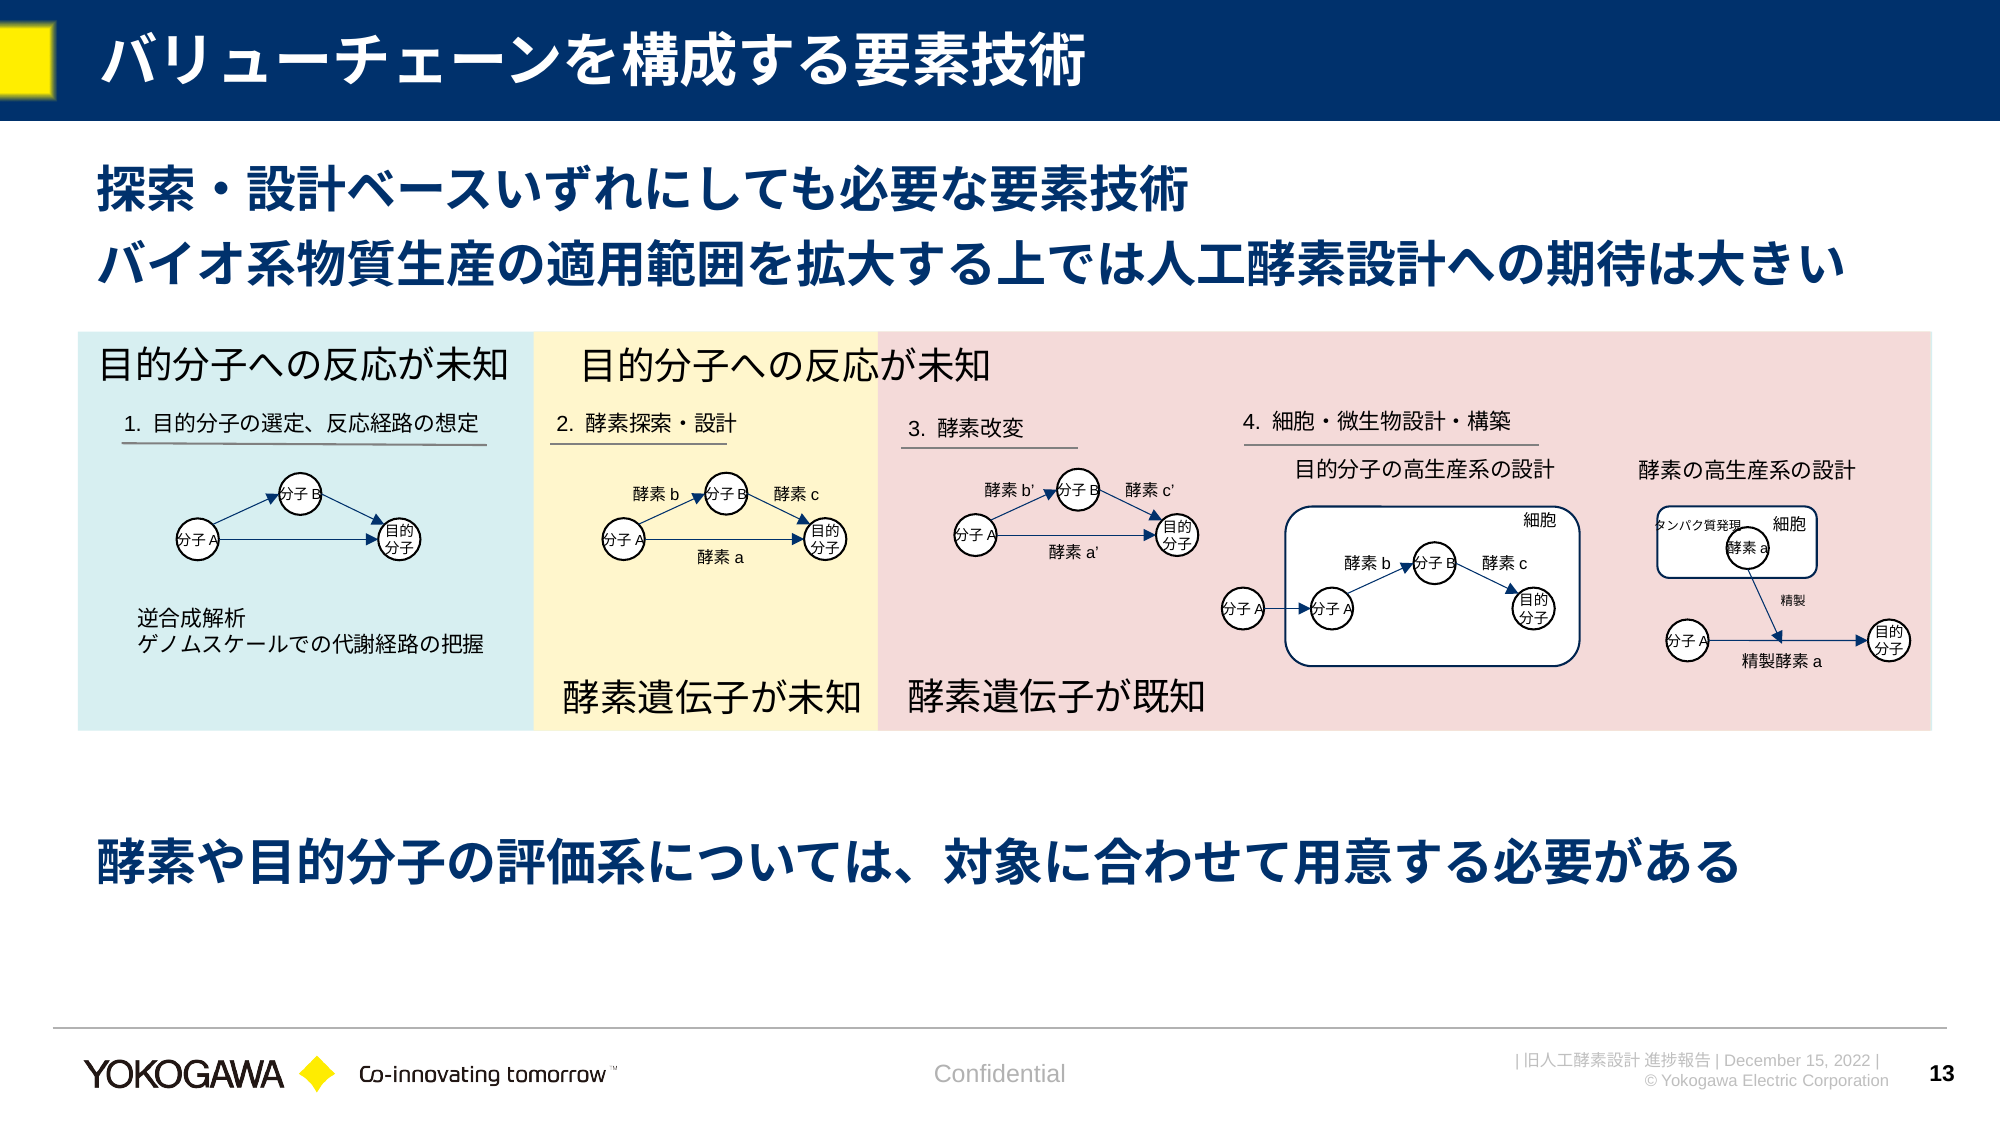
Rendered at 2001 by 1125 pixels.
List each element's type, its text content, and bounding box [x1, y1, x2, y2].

text_box 分子B [1412, 541, 1457, 585]
text_box 目的 分子 [1155, 513, 1199, 557]
text_box [1284, 505, 1581, 668]
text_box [1099, 489, 1163, 521]
title バリューチェーンを構成する要素技術 [84, 20, 1955, 106]
text_box 酵素c’ [1110, 471, 1190, 507]
text_box [77, 331, 81, 732]
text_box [747, 493, 811, 525]
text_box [1747, 568, 1782, 644]
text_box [1347, 563, 1414, 594]
footer Confidential [662, 1042, 1338, 1103]
text_box 1. 目的分子の選定、反応経路の想定 [109, 402, 494, 444]
text_box 細胞 [1508, 502, 1572, 538]
text_box 分子A [1310, 587, 1354, 631]
text_box 分子B [1056, 468, 1100, 512]
text_box 4. 細胞・微生物設計・構築 [1228, 400, 1527, 442]
text_box 分子A [1665, 618, 1710, 662]
text_box 酵素b’ [969, 471, 1050, 507]
text_box 分子A [176, 517, 220, 561]
text_box 酵素b [617, 475, 695, 511]
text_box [638, 493, 706, 525]
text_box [212, 493, 280, 525]
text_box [321, 493, 385, 525]
text_box 分子A [1221, 587, 1265, 631]
text_box 逆合成解析 ゲノムスケールでの代謝経路の把握 [122, 597, 500, 665]
text_box 目的 分子 [1511, 587, 1556, 631]
text_box 分子A [953, 513, 998, 557]
picture [83, 1055, 617, 1093]
text_box 分子B [278, 472, 322, 516]
text_box 酵素c [758, 475, 835, 511]
text_box 酵素の高生産系の設計 [1624, 448, 1872, 490]
text_box 分子A [601, 517, 646, 561]
text_box [1656, 540, 1747, 579]
text_box 目的分子への反応が未知 [564, 334, 1013, 395]
text_box 目的分子への反応が未知 [82, 333, 1085, 394]
text_box 2. 酵素探索・設計 [541, 402, 753, 444]
text_box 精製酵素a [1727, 643, 1837, 679]
text_box 酵素遺伝子が既知 [892, 665, 1258, 726]
text_box 細胞 [1758, 506, 1822, 542]
text_box 目的分子の高生産系の設計 [1279, 448, 1571, 490]
text_box 酵素c [1467, 545, 1543, 581]
text_box 精製 [1782, 585, 1821, 616]
text_box 酵素b [1329, 545, 1406, 581]
picture [0, 6, 69, 115]
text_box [990, 489, 1058, 521]
text_box [1659, 505, 1809, 528]
text_box 分子B [704, 472, 748, 516]
text_box 酵素a [682, 540, 759, 574]
text_box 3. 酵素改変 [893, 406, 1040, 448]
text_box タンパク質発現 [1638, 510, 1756, 540]
list 探索・設計ベースいずれにしても必要な要素技術 バイオ系物質生産の適用範囲を拡大する上では人工酵素設計への期待は大きい 酵素や目的分子の評価系については、対象に合わせて用意する必要がある [81, 156, 1942, 907]
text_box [1455, 563, 1519, 594]
slide_number 13 [1904, 1042, 1970, 1103]
text_box 目的 分子 [1867, 618, 1911, 662]
text_box [1758, 542, 1818, 579]
text_box 酵素遺伝子が未知 [547, 666, 892, 726]
text_box 目的 分子 [377, 517, 422, 561]
text_box 酵素a [1725, 528, 1770, 570]
text_box 目的 分子 [803, 517, 847, 561]
text_box 酵素a’ [1033, 536, 1114, 570]
